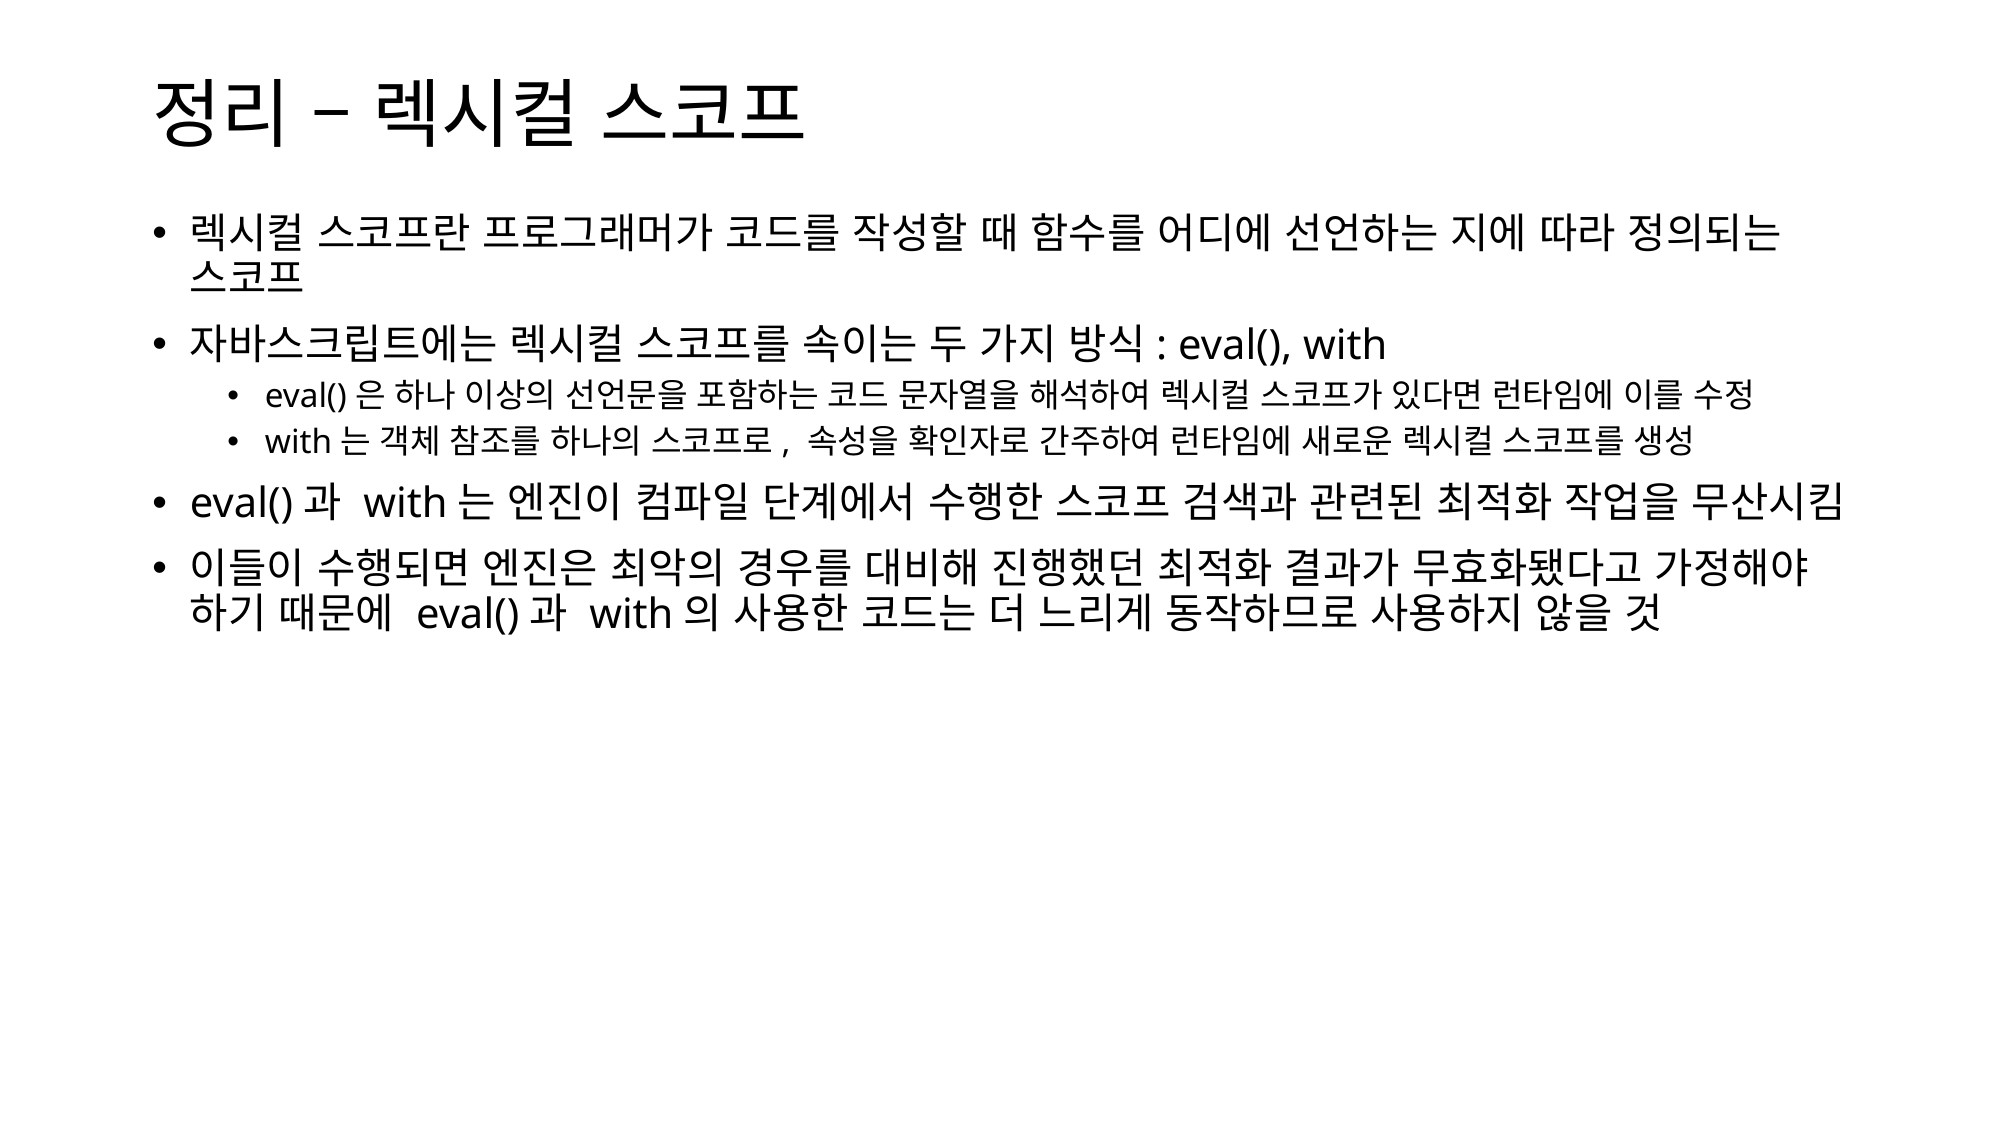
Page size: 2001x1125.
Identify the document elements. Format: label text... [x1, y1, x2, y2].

list 렉시컬 스코프란 프로그래머가 코드를 작성할 때 함수를 어디에 선언하는 지에 따라 정의되는 스코프 자바스크립트에는 렉시컬 스코프를 속이는 두 가지 방식: eval(), with eval()은 하나 이상의 선언문을 포함하는 코드 문자열을 해석하여 렉시컬 스코프가 있다면 런타임에 이를 수정 with는 객체 참조를 하나의 스코프로, 속성을 확인자로 간주하여 런타임에 새로운 렉시컬 스코프를 생성 eval()과 with는 엔진이 컴파일 단계에서 수행한 스코프 검색과 관련된 최적화 작업을 무산시킴 이들이 수행되면 엔진은 최악의 경우를 대비해 진행했던 최적화 결과가 무효화됐다고 가정해야 하기 때문에 eval()과 with의 사용한 코드는 더 느리게 동작하므로 사용하지 않을 것 [137, 204, 1863, 1067]
title 정리 – 렉시컬 스코프 [137, 59, 1863, 175]
